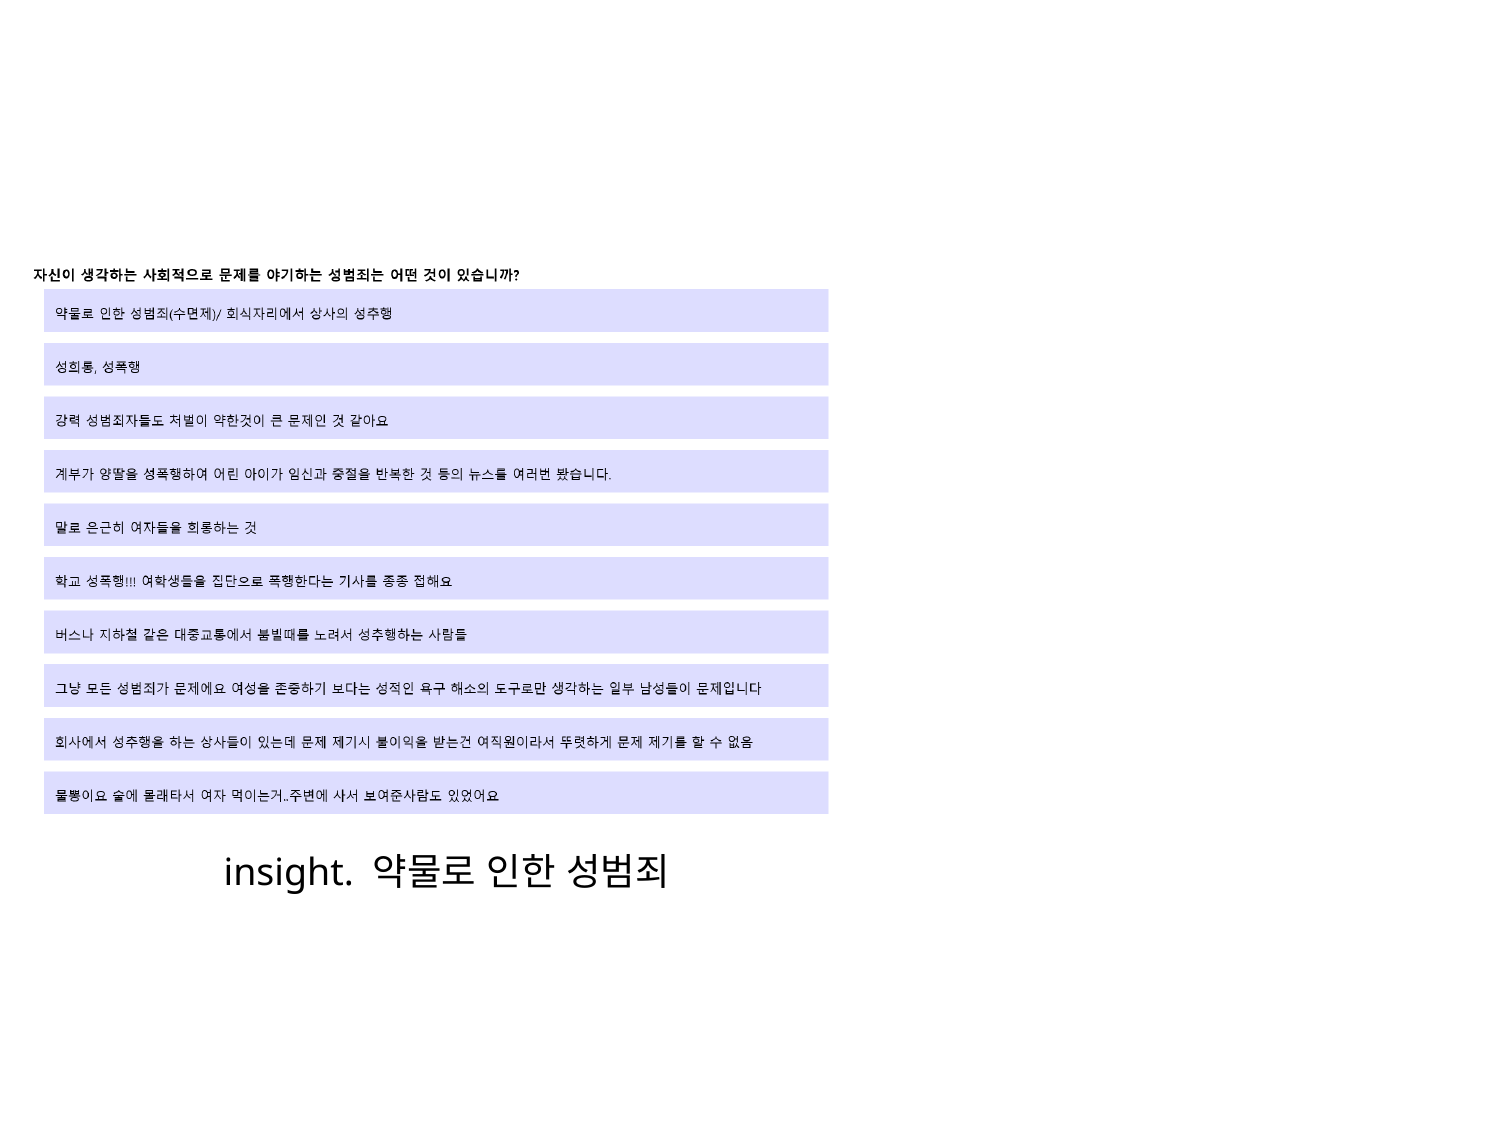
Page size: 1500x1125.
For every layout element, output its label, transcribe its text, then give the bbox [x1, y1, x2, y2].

picture [29, 260, 833, 817]
text_box insight. 약물로 인한 성범죄 [208, 840, 685, 900]
